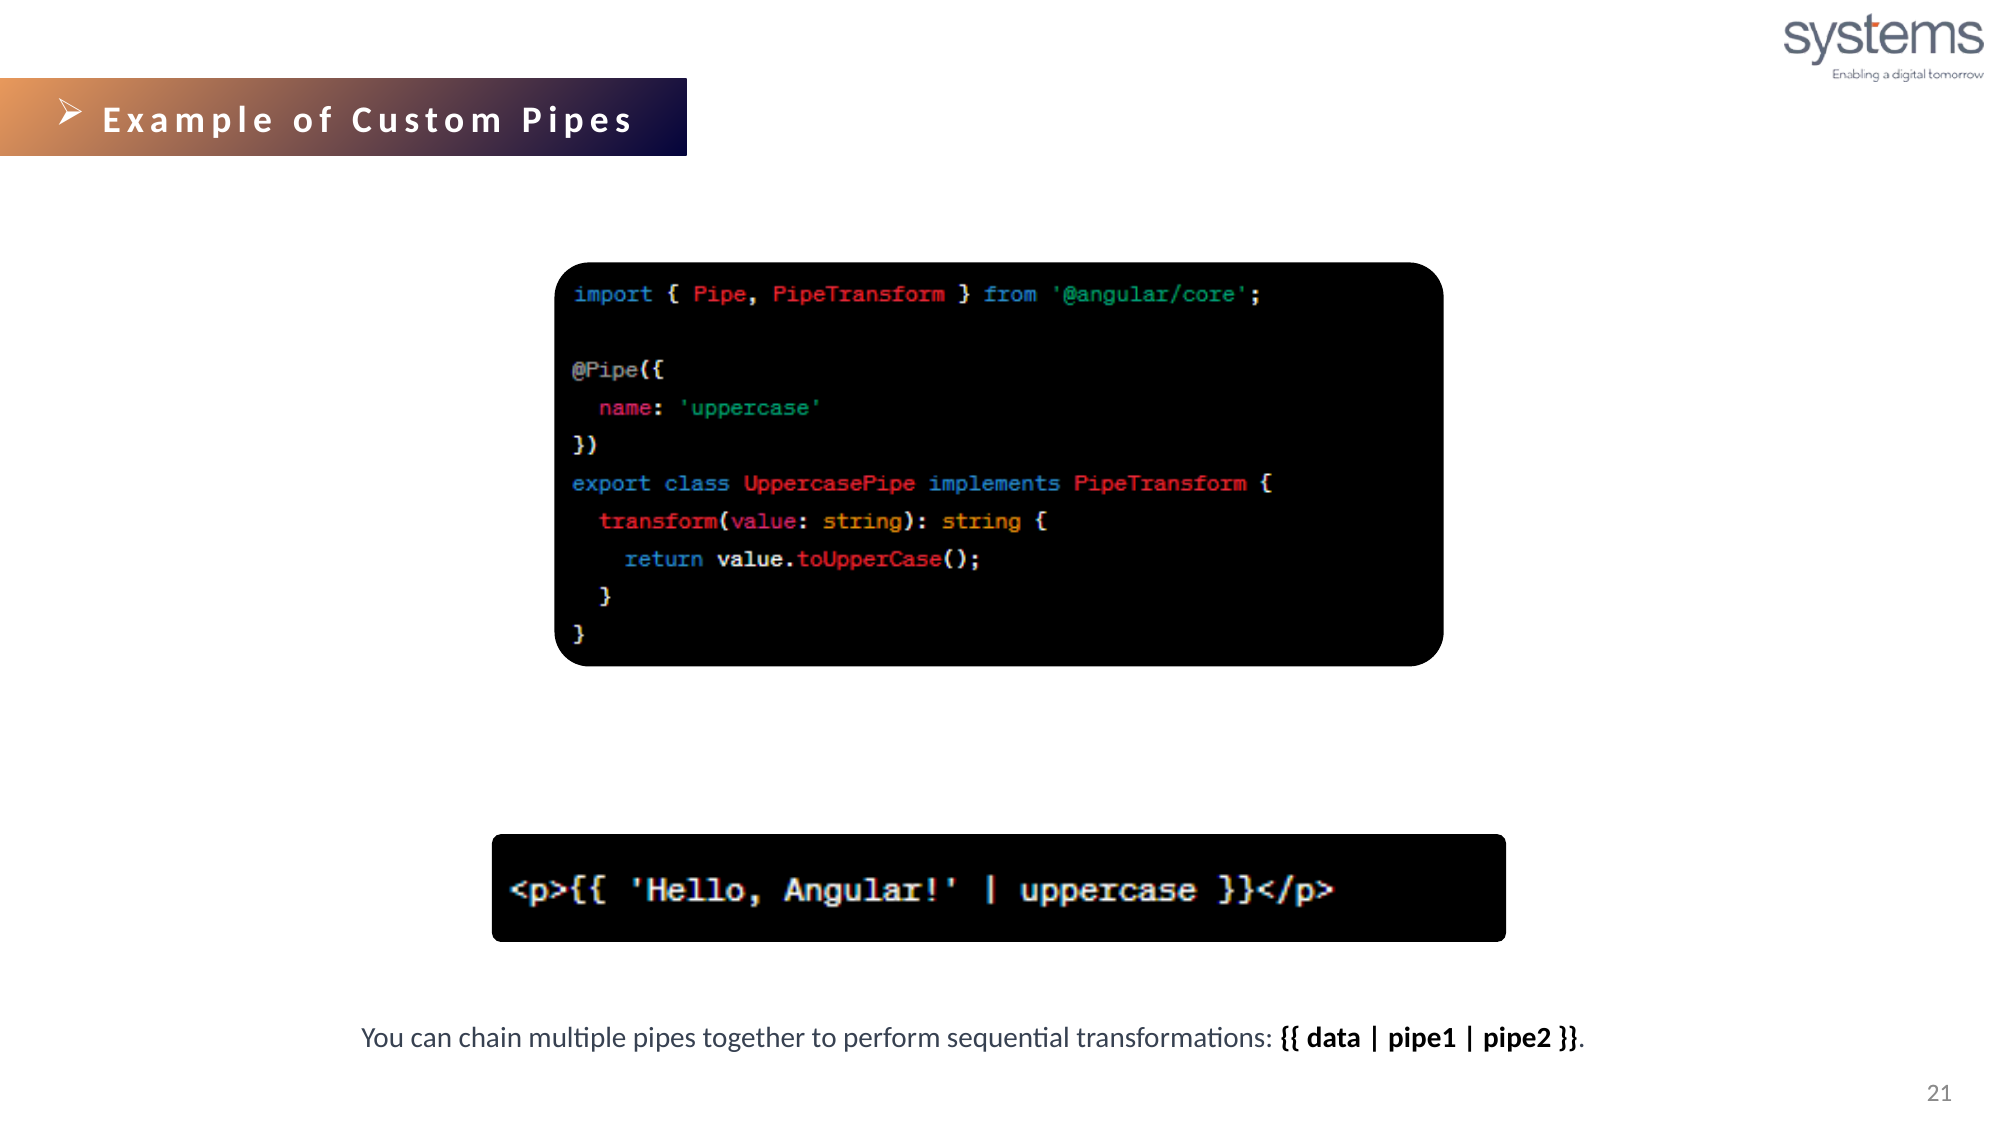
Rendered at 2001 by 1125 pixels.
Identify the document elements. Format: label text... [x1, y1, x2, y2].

picture [554, 262, 1444, 667]
picture [1776, 8, 1992, 88]
slide_number 21 [1894, 1061, 1968, 1121]
picture [491, 834, 1507, 943]
list Example of Custom Pipes [0, 78, 687, 156]
text_box You can chain multiple pipes together to perform sequential transformations: {{ data | pipe1 | pipe2 }}. [346, 993, 1653, 1072]
